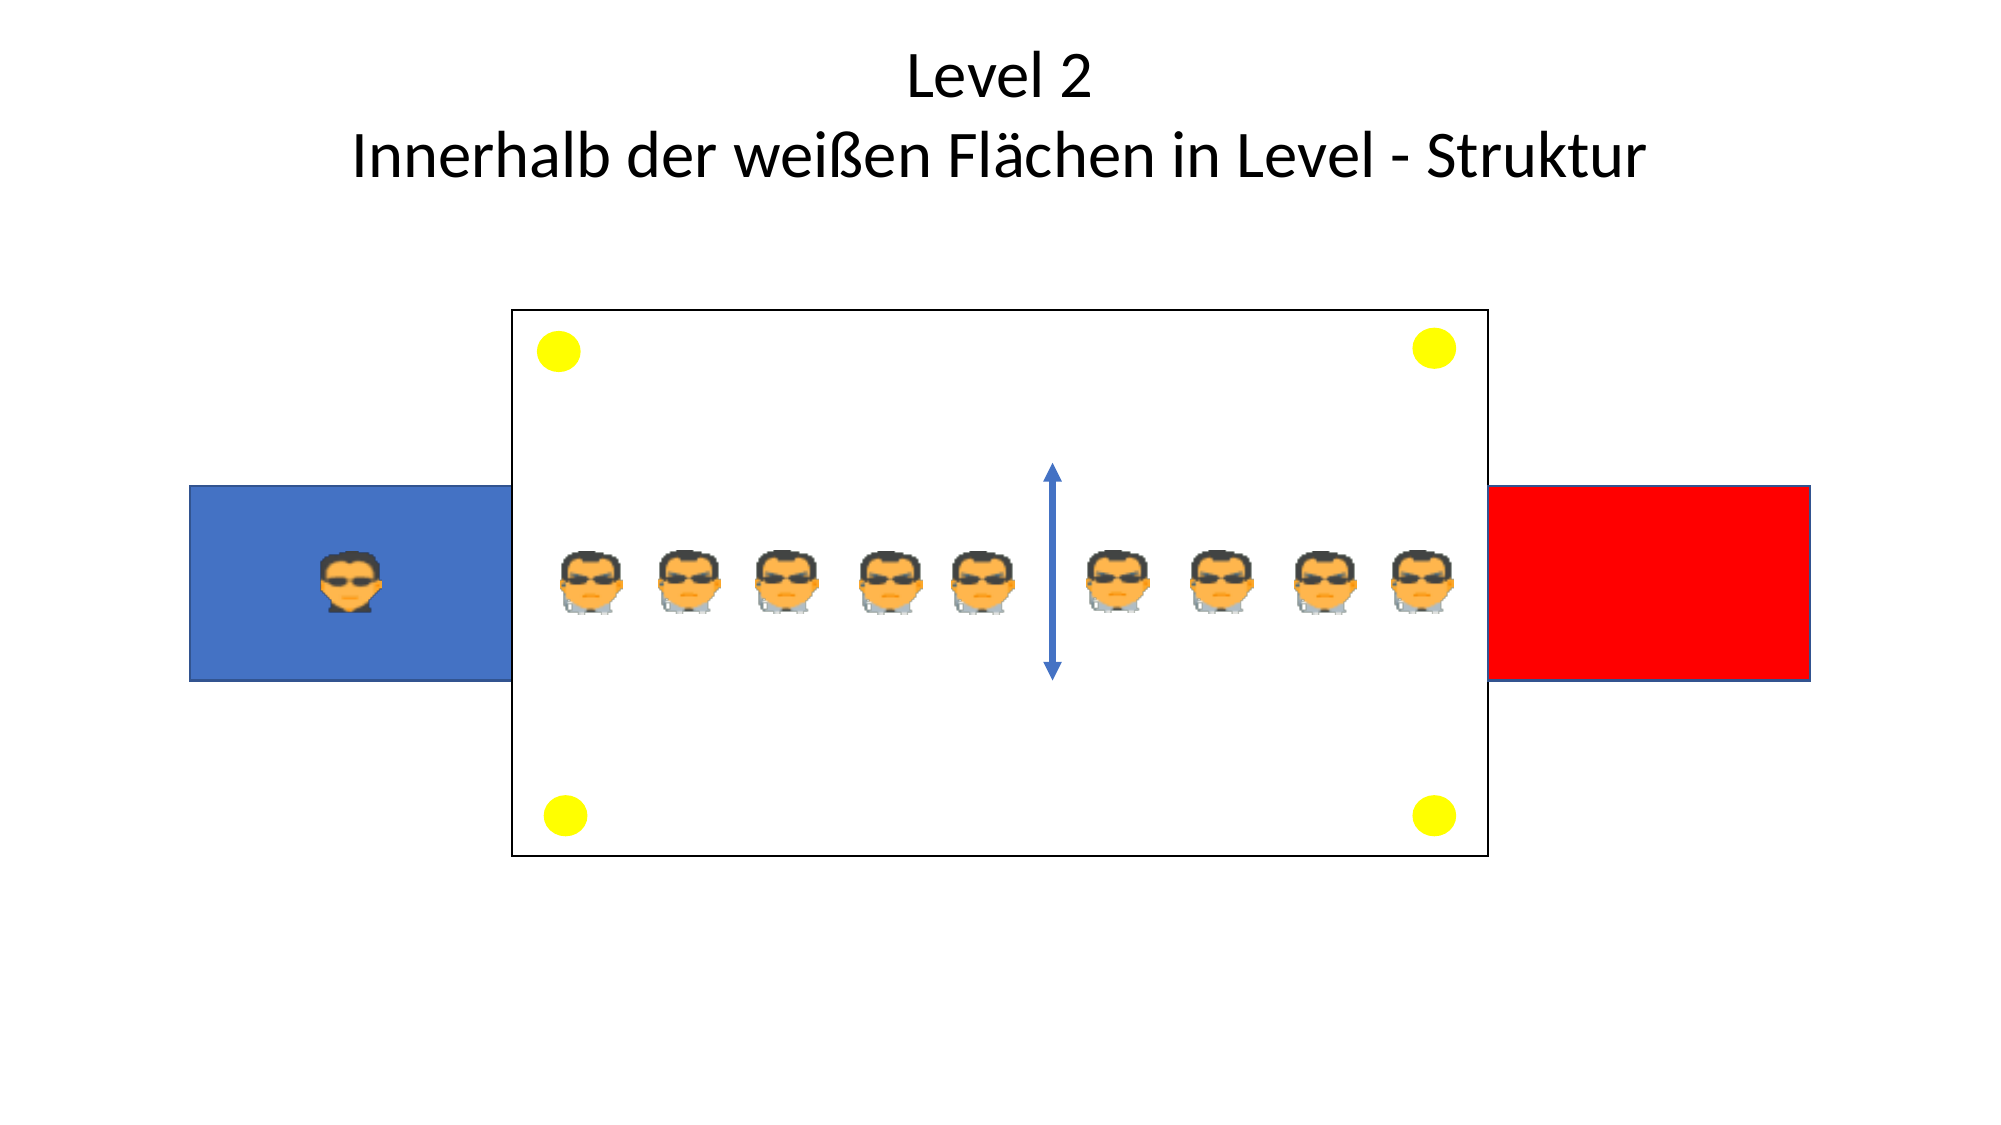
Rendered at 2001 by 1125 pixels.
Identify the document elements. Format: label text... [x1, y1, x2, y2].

picture [319, 551, 382, 615]
picture [755, 550, 819, 614]
picture [1294, 551, 1357, 615]
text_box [189, 310, 1811, 857]
picture [658, 550, 721, 614]
text_box Level 2 Innerhalb der weißen Flächen in Level - Struktur [0, 23, 2000, 199]
picture [1086, 550, 1150, 614]
picture [859, 551, 923, 615]
picture [951, 551, 1015, 615]
picture [559, 551, 623, 615]
picture [1391, 550, 1454, 614]
picture [1190, 550, 1254, 614]
